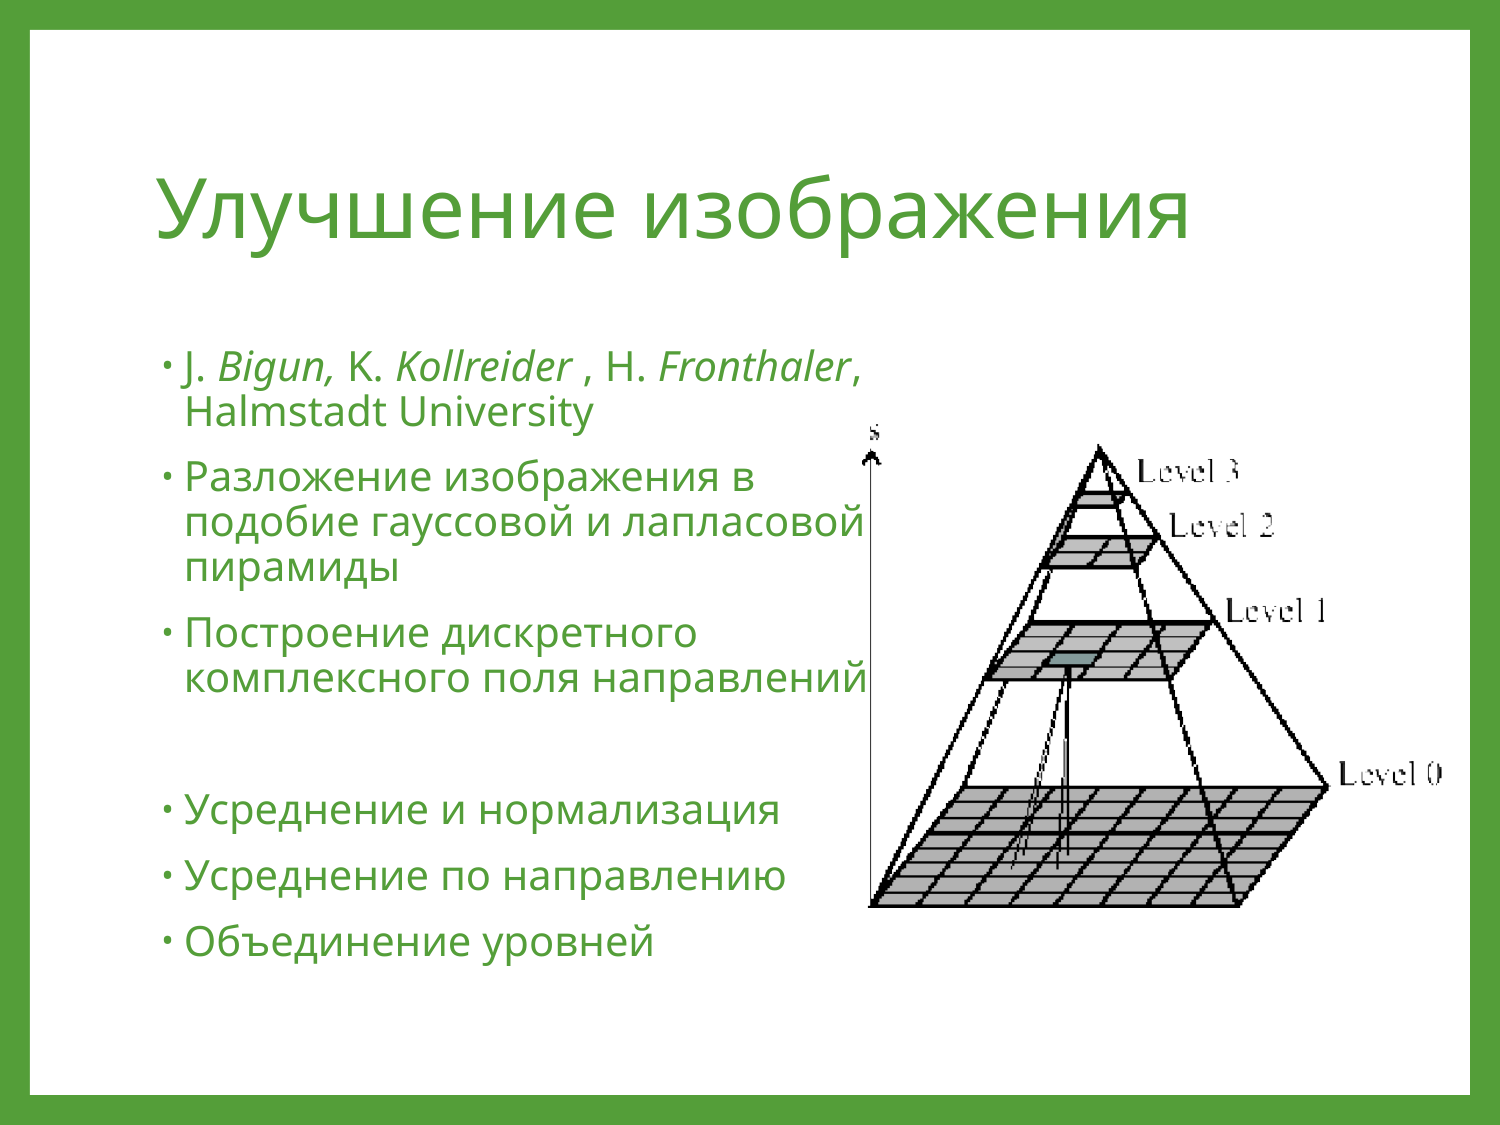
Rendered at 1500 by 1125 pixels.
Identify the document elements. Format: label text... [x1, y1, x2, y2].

picture [862, 424, 1443, 908]
title Улучшение изображения [140, 99, 1356, 323]
